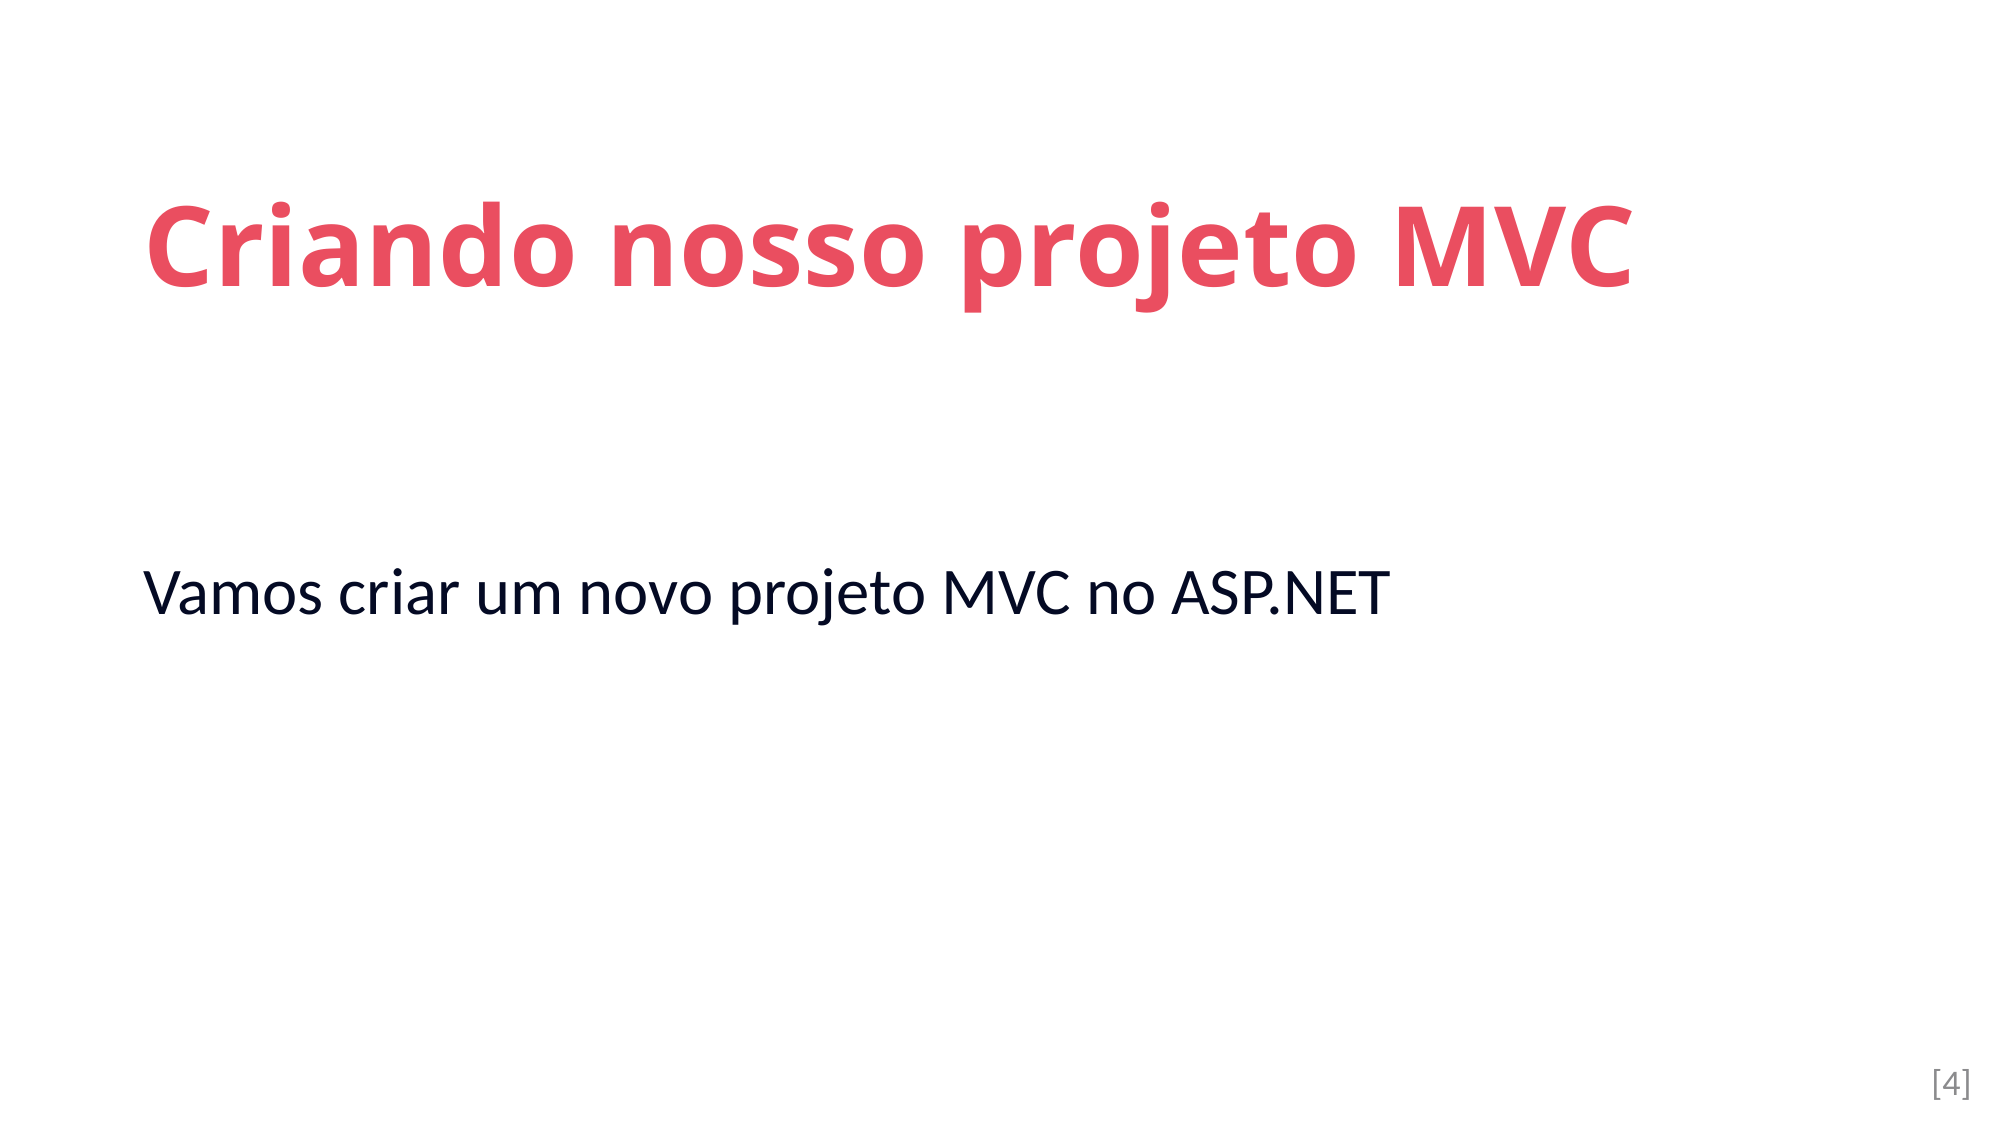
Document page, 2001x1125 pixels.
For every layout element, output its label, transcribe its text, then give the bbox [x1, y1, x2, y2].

text_box Criando nosso projeto MVC [123, 139, 1878, 324]
slide_number [4] [1871, 1038, 1992, 1125]
text_box Vamos criar um novo projeto MVC no ASP.NET [123, 324, 1877, 1087]
